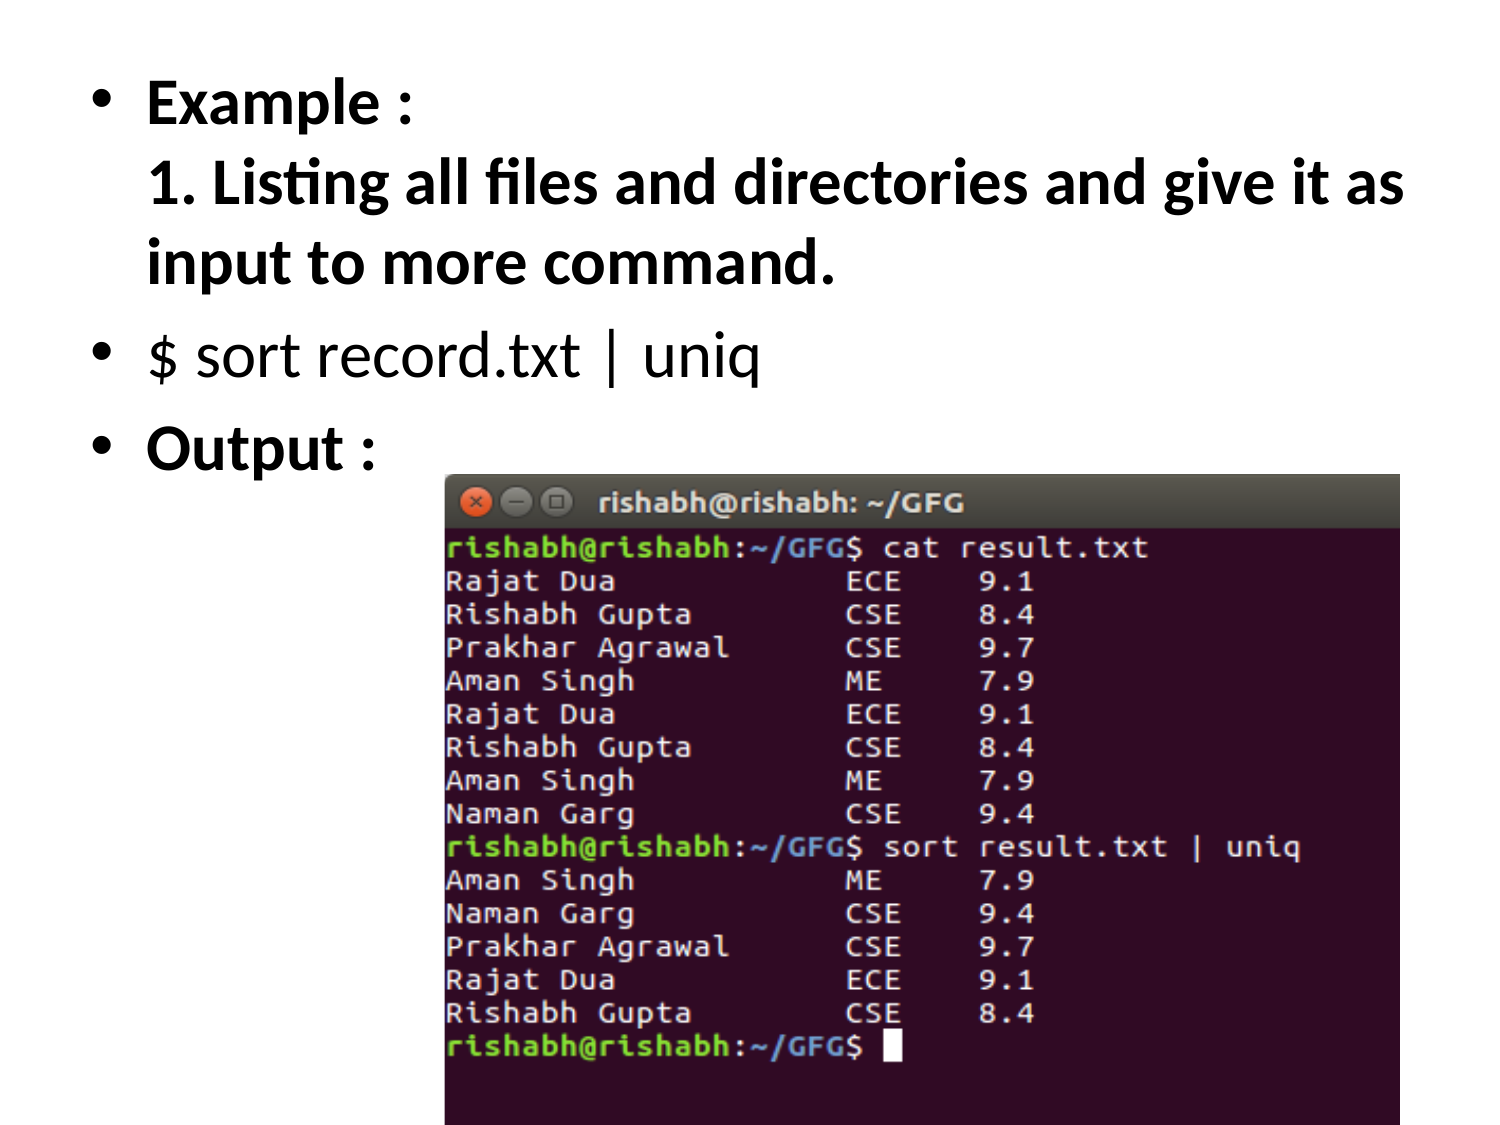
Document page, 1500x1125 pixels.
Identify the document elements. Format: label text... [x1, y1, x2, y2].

list Example : 1. Listing all files and directories and give it as input to more command. $ sort record.txt | uniq Output : [75, 50, 1425, 1005]
picture [444, 474, 1401, 1125]
